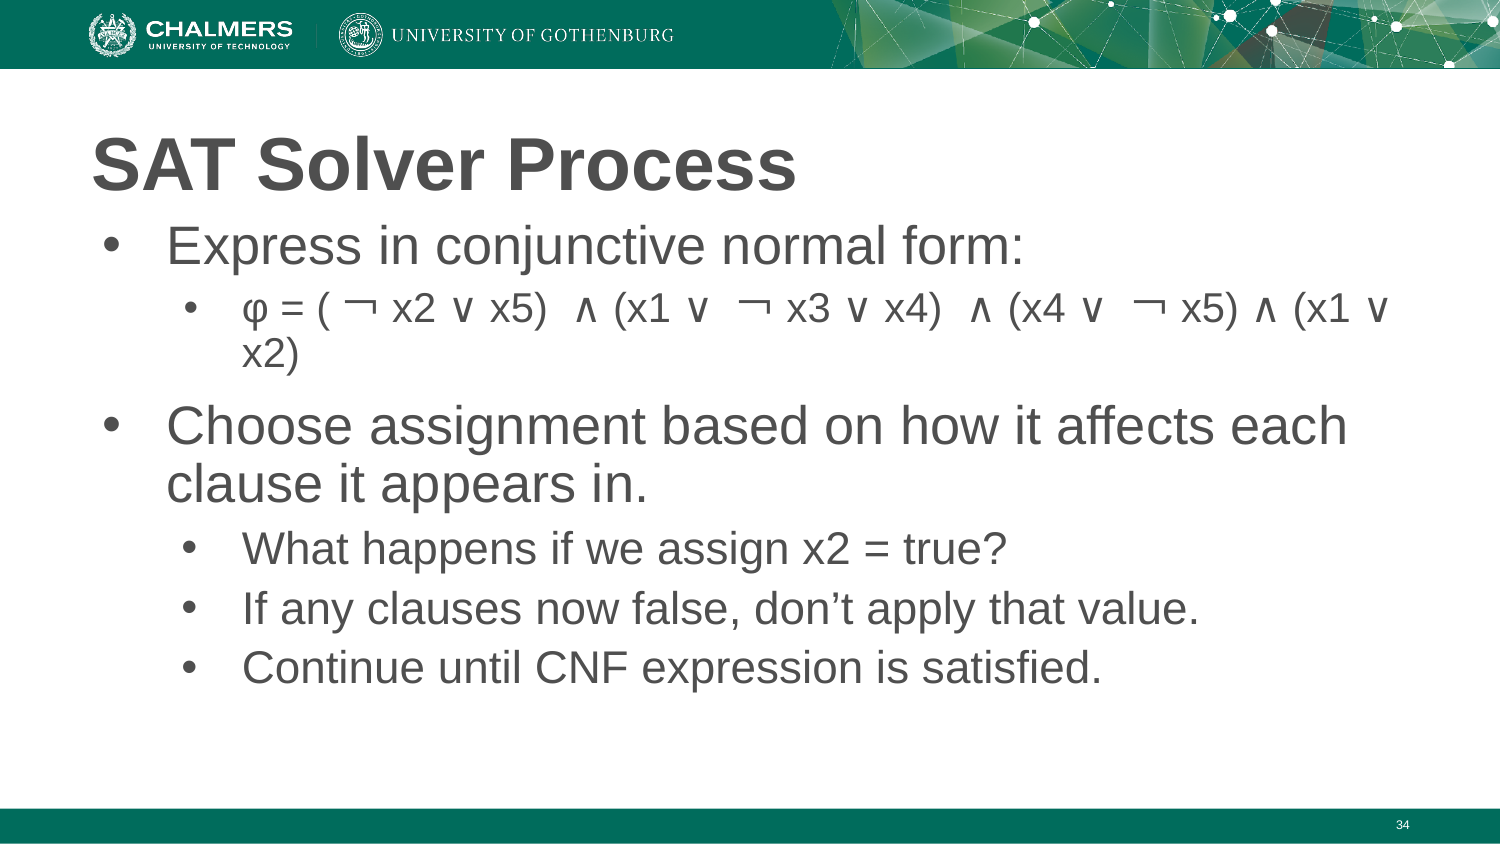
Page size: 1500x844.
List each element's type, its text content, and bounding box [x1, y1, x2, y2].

list Express in conjunctive normal form: φ = (￢x2 ∨ x5) ∧ (x1 ∨ ￢x3 ∨ x4) ∧ (x4 ∨ ￢x5) ∧ (x1 ∨ x2) Choose assignment based on how it affects each clause it appears in. What happens if we assign x2 = true? If any clauses now false, don’t apply that value. Continue until CNF expression is satisfied. [76, 210, 1425, 782]
picture [64, 0, 696, 85]
title SAT Solver Process [76, 100, 1425, 210]
slide_number ‹#› [1074, 809, 1425, 844]
picture [759, 0, 1500, 68]
